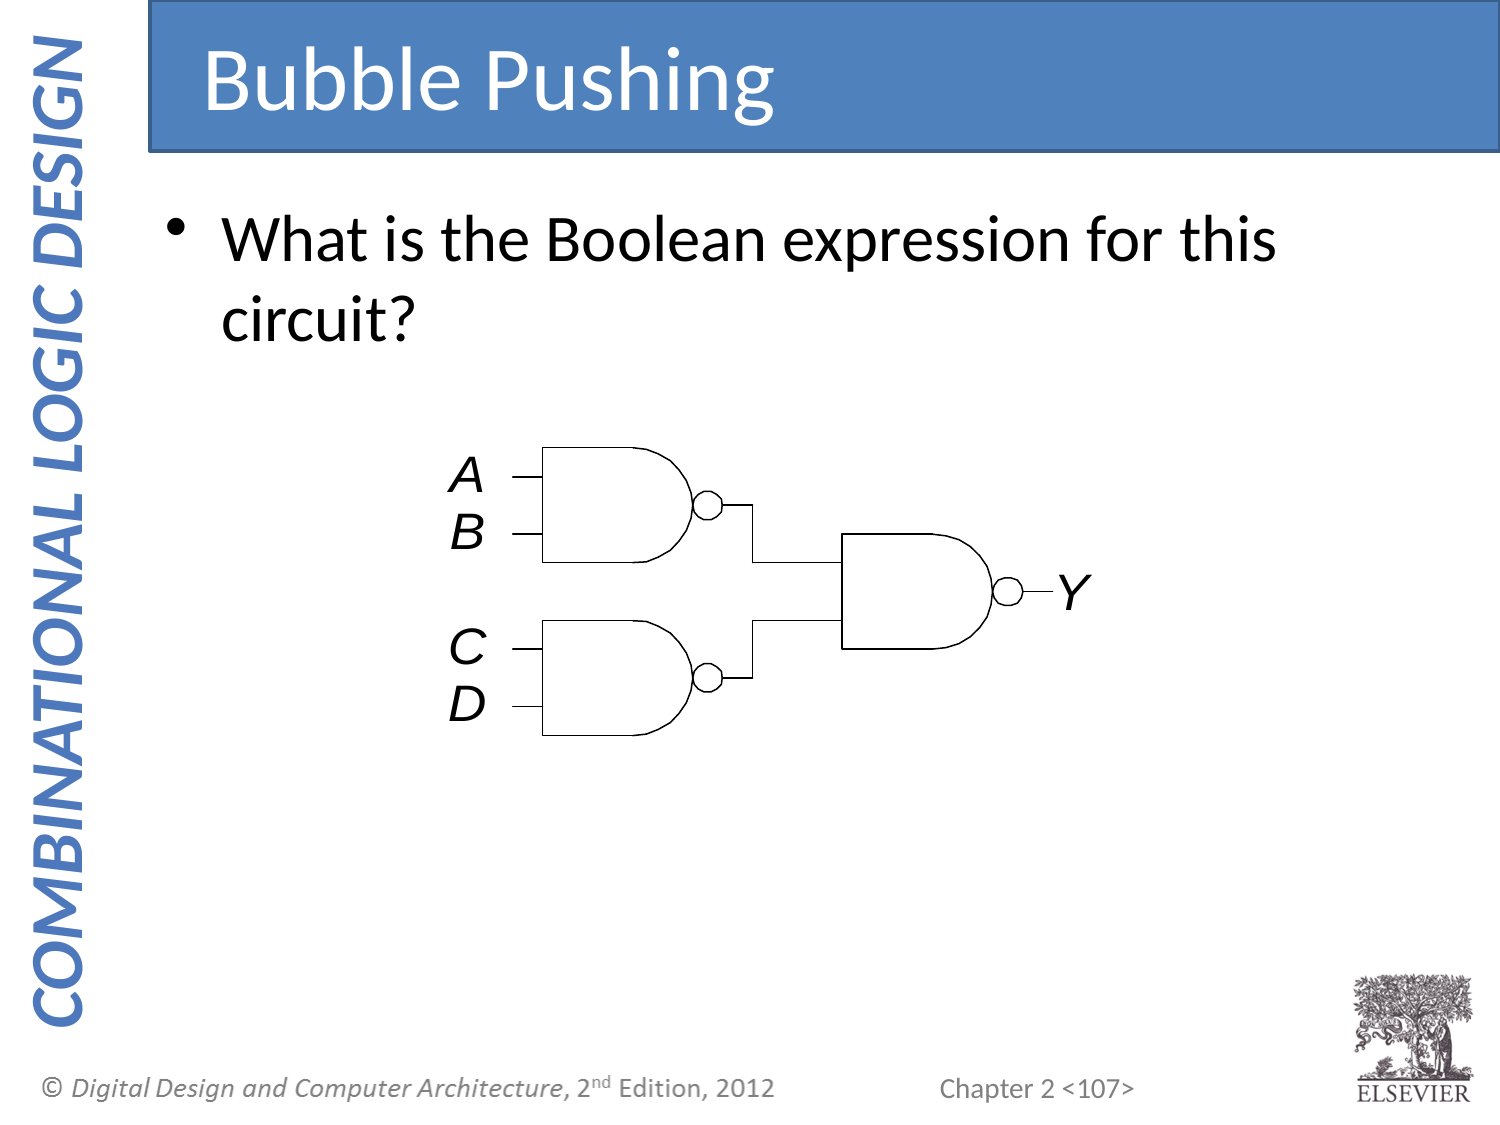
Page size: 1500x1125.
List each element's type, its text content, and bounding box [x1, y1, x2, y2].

text_box What is the Boolean expression for this circuit? [149, 187, 1425, 1038]
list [399, 412, 1138, 771]
text_box Bubble Pushing [187, 11, 1488, 136]
picture [0, 0, 1500, 1125]
